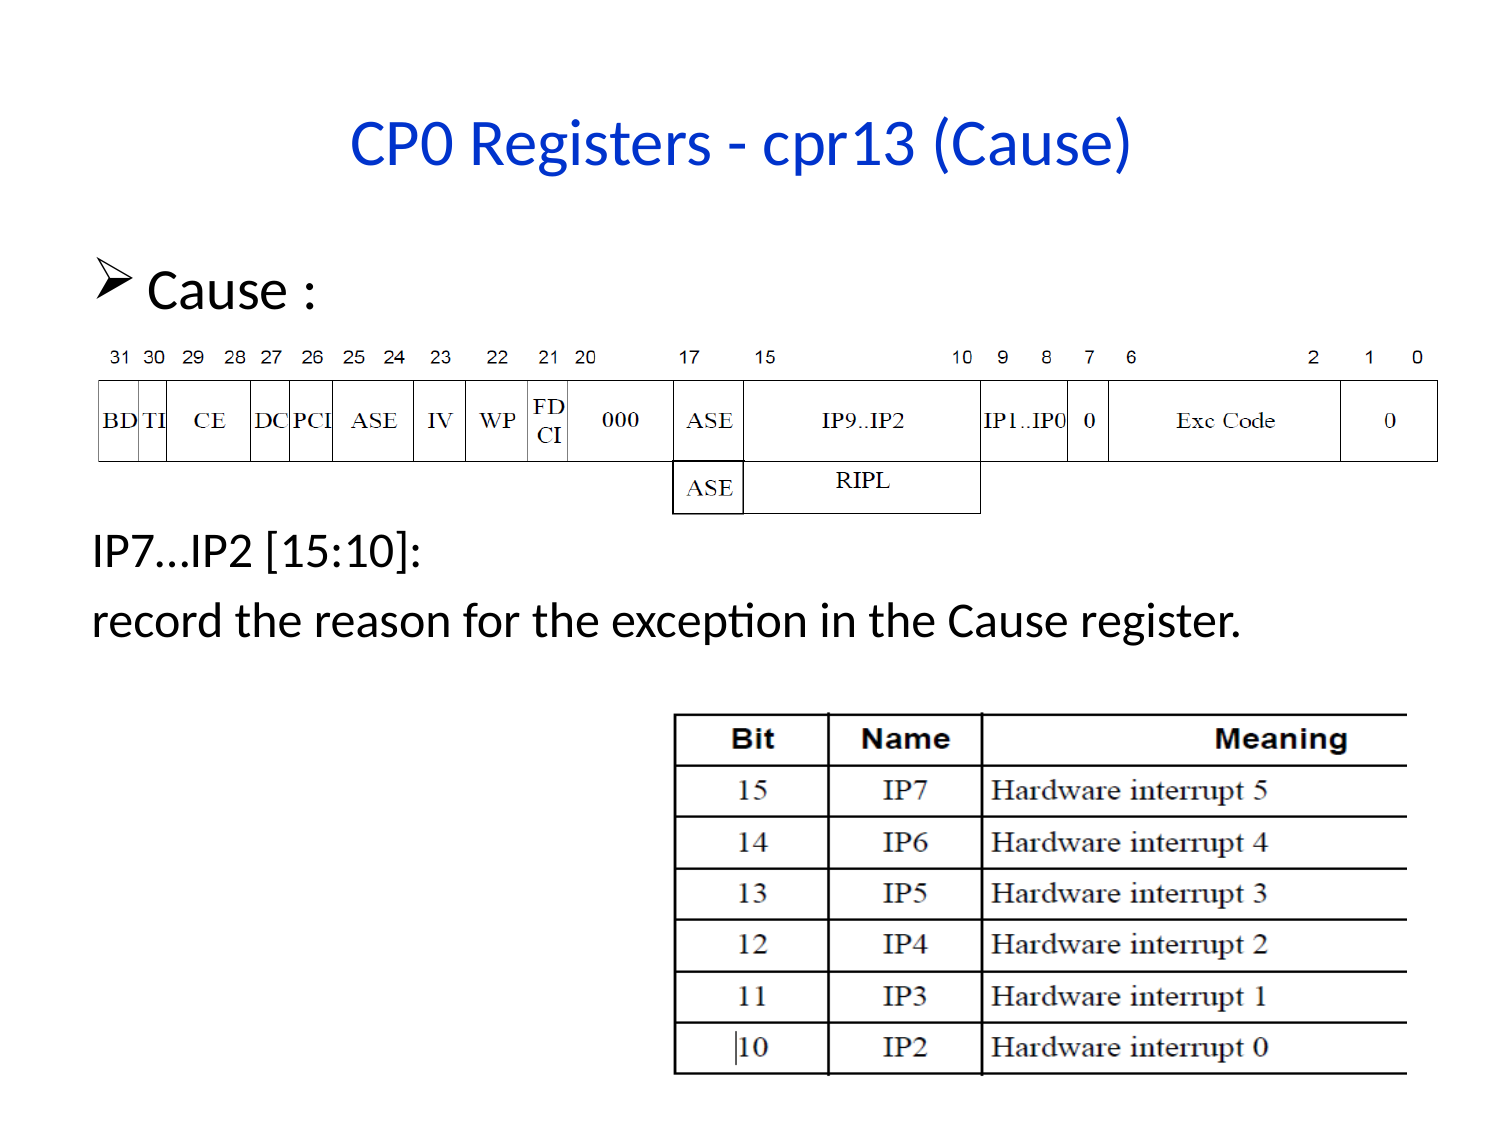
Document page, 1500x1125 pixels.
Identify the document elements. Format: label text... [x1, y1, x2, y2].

title CP0 Registers - cpr13 (Cause) [75, 45, 1425, 233]
picture [667, 703, 1408, 1093]
list Cause : IP7…IP2 [15:10]: record the reason for the exception in the Cause register. [76, 243, 1427, 1106]
picture [85, 337, 1480, 528]
